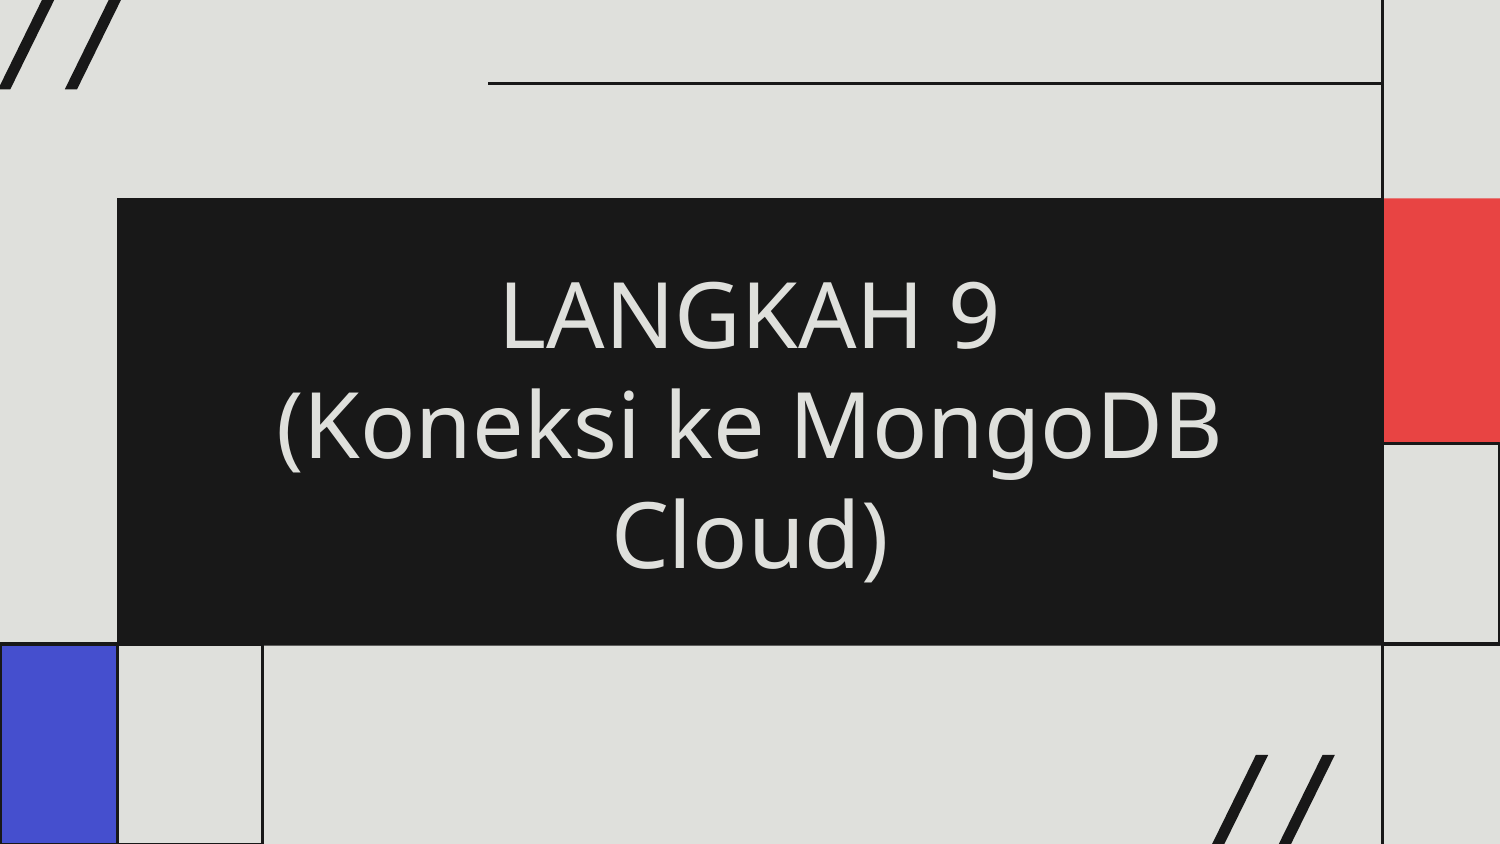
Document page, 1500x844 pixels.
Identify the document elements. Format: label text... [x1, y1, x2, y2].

title LANGKAH 9 (Koneksi ke MongoDB Cloud) [117, 198, 1383, 646]
